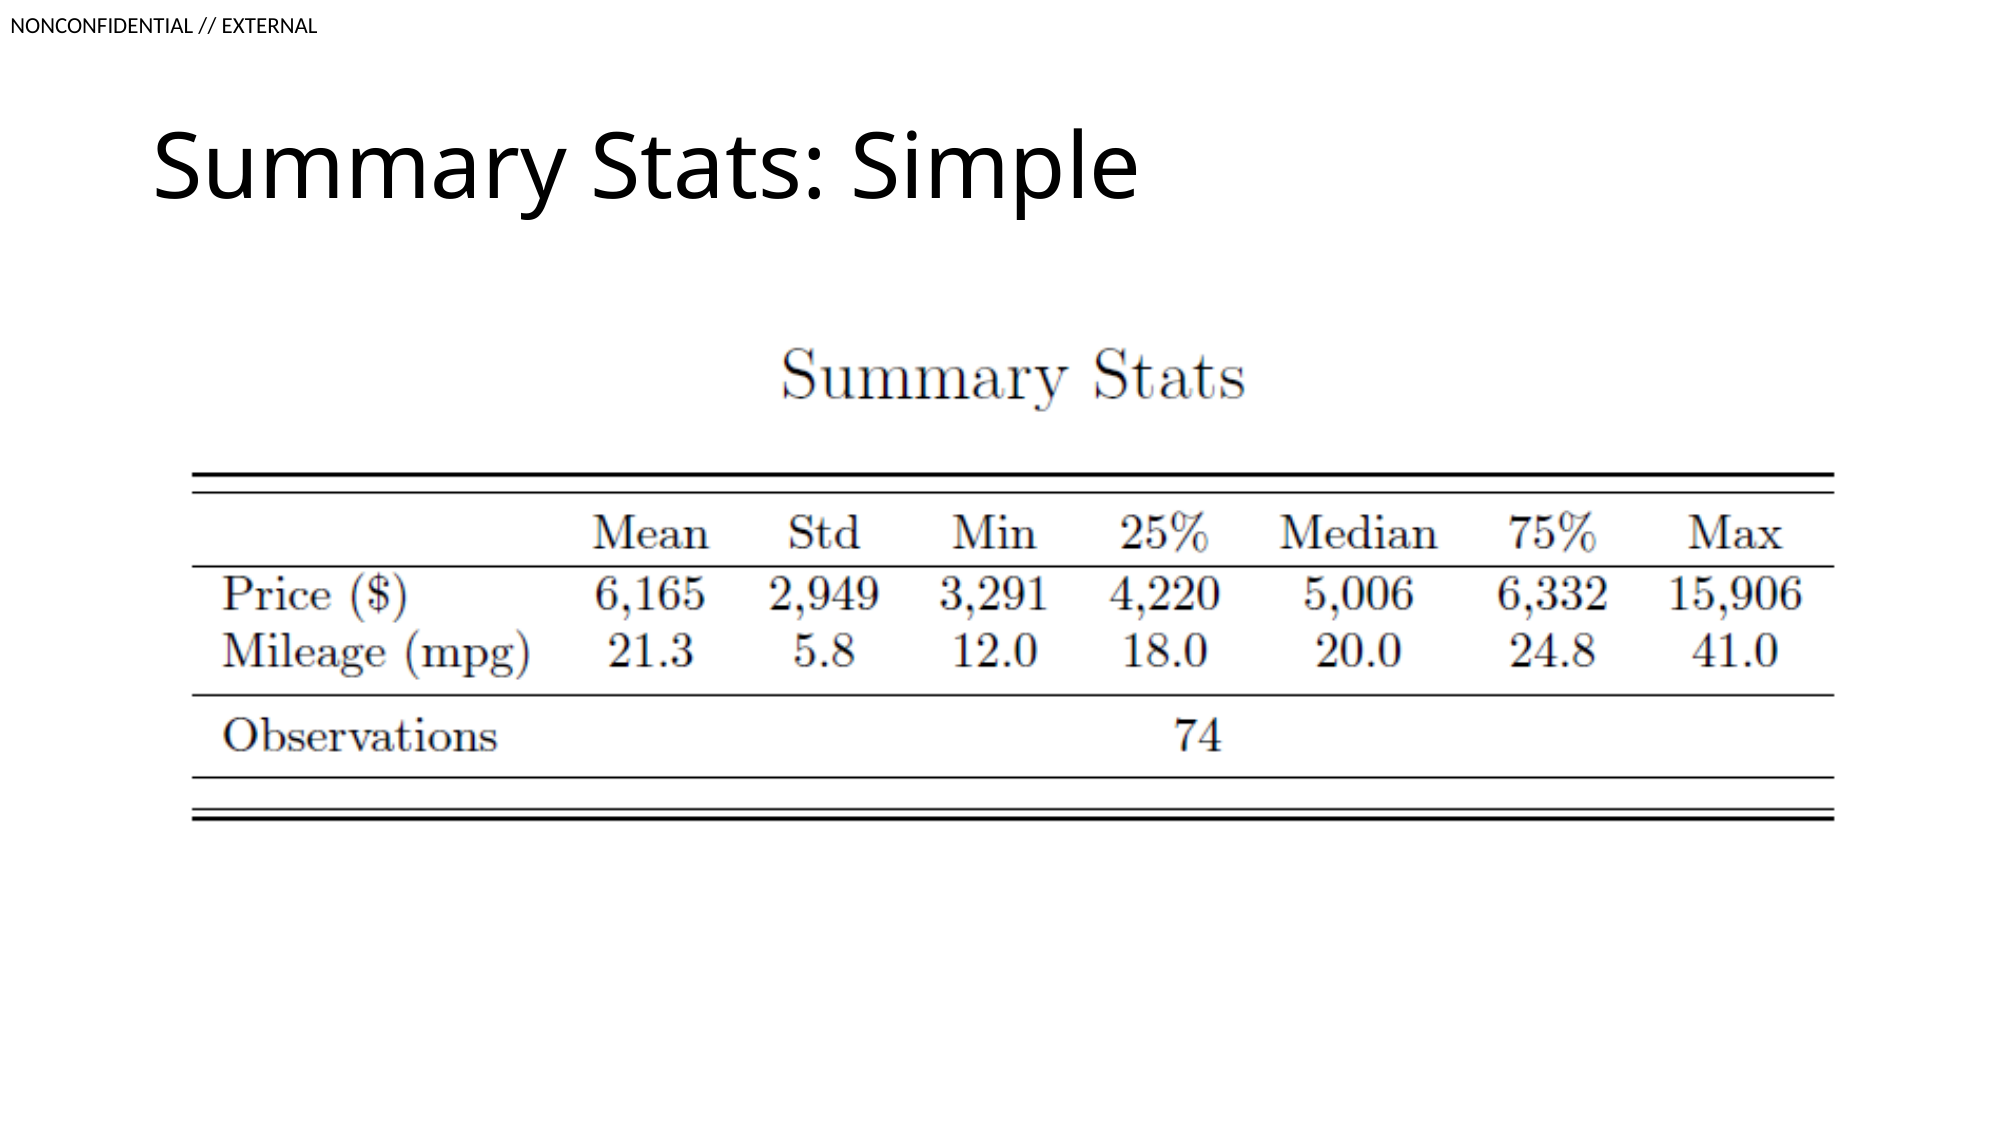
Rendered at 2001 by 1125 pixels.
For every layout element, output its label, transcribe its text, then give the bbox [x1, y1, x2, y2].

title Summary Stats: Simple [137, 59, 1863, 278]
picture [83, 318, 1917, 891]
